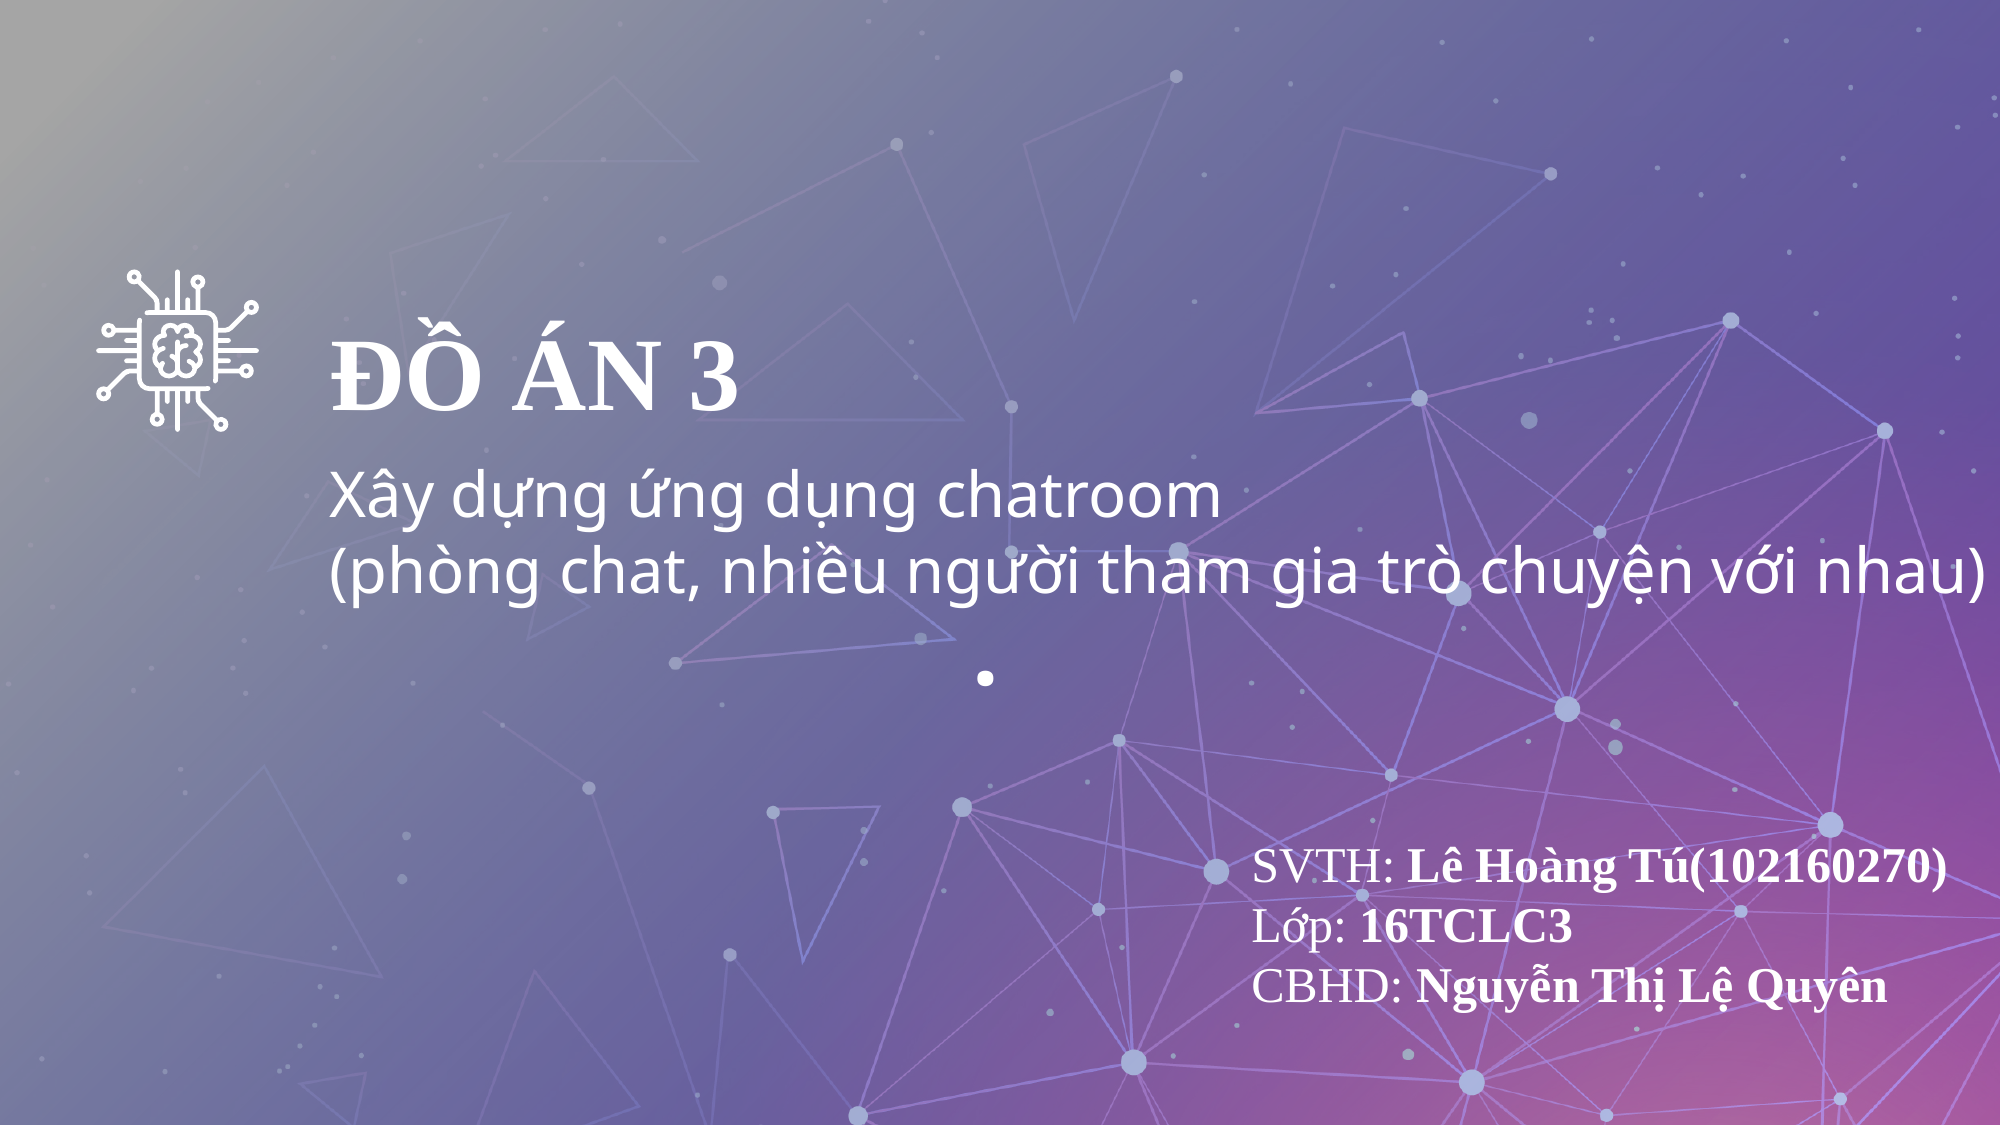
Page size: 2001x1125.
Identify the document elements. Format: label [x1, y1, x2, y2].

text_box [96, 268, 259, 432]
picture [0, 0, 2000, 1125]
